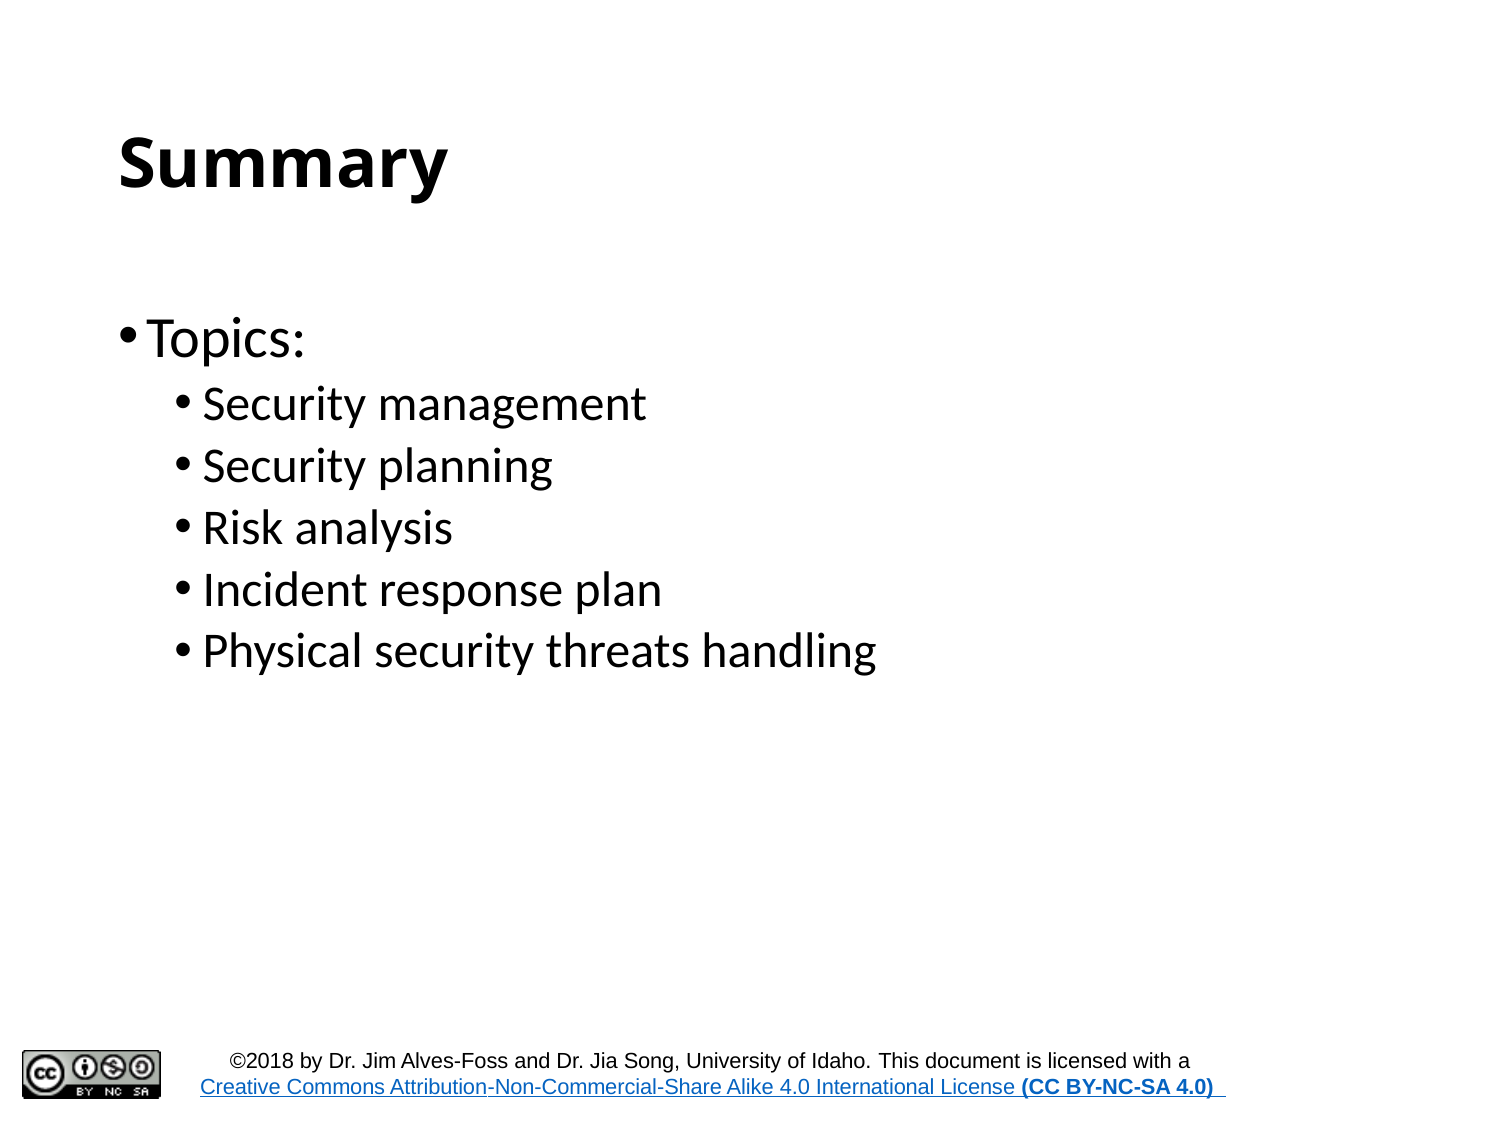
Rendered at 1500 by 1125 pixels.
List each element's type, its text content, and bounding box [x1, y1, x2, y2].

picture [22, 1050, 161, 1099]
title Summary [102, 74, 1037, 256]
list Topics: Security management Security planning Risk analysis Incident response plan Physical security threats handling [102, 299, 1398, 1036]
